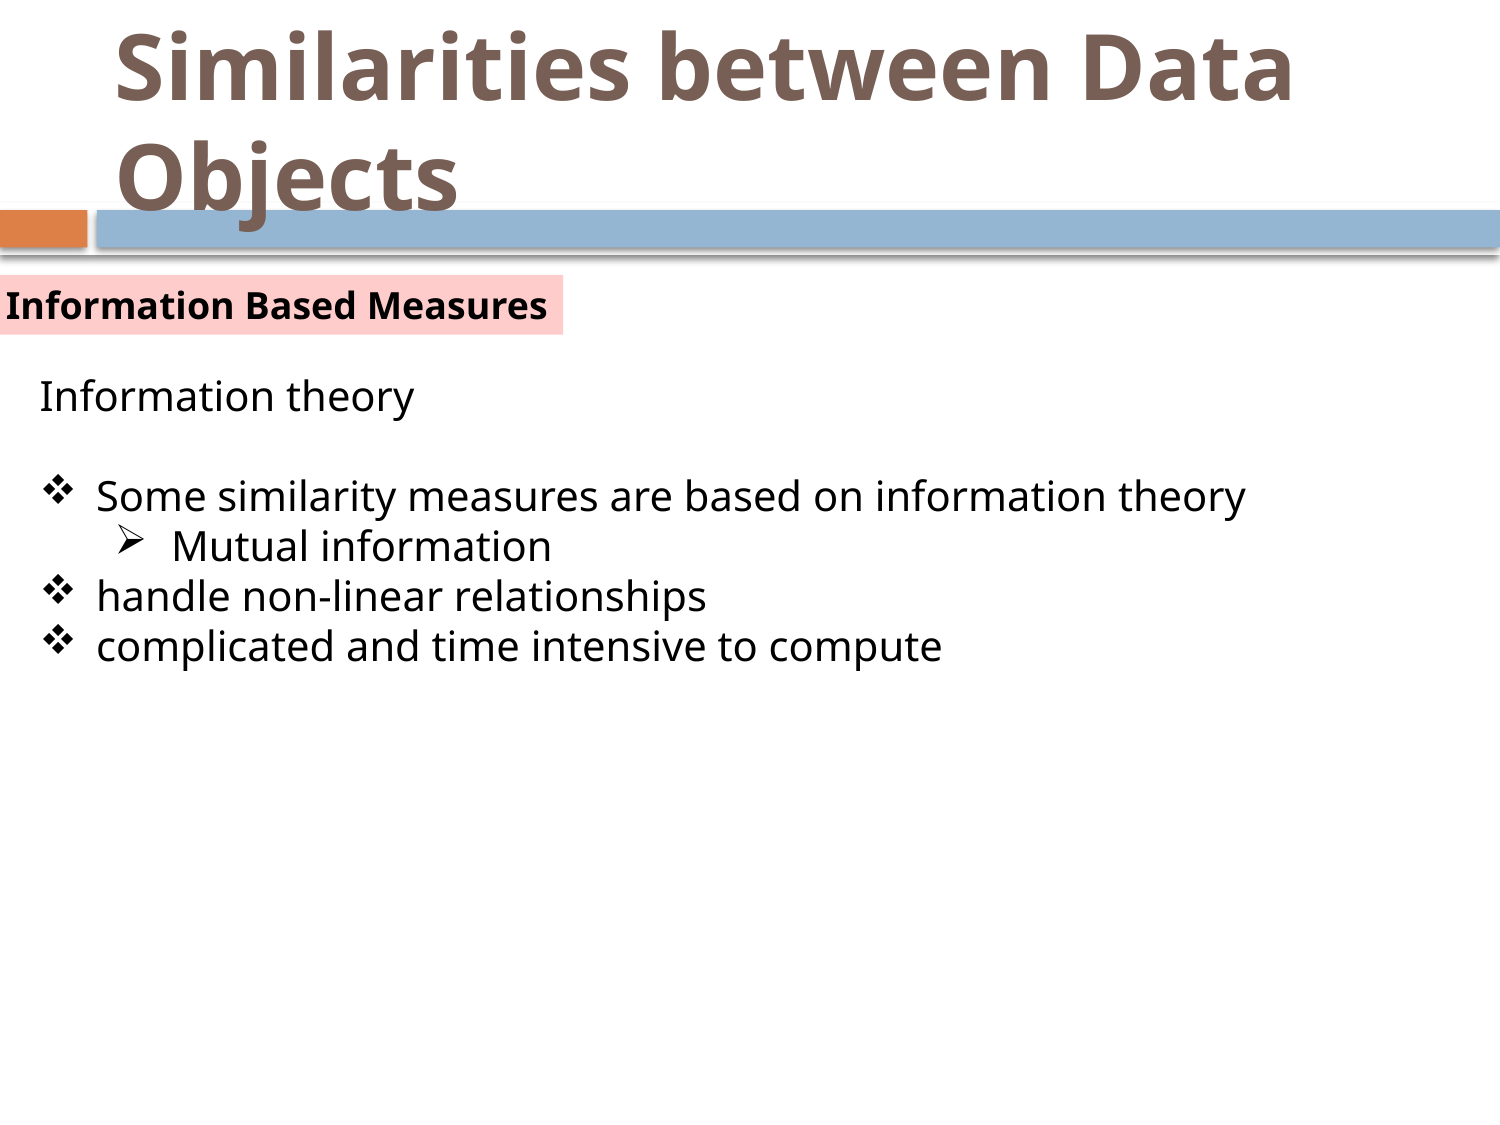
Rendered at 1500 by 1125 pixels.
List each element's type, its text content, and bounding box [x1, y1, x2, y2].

text_box Information theory Some similarity measures are based on information theory Mutual information handle non-linear relationships complicated and time intensive to compute [24, 362, 1438, 678]
title Similarities between Data Objects [99, 37, 1438, 200]
text_box Information Based Measures [0, 274, 564, 335]
